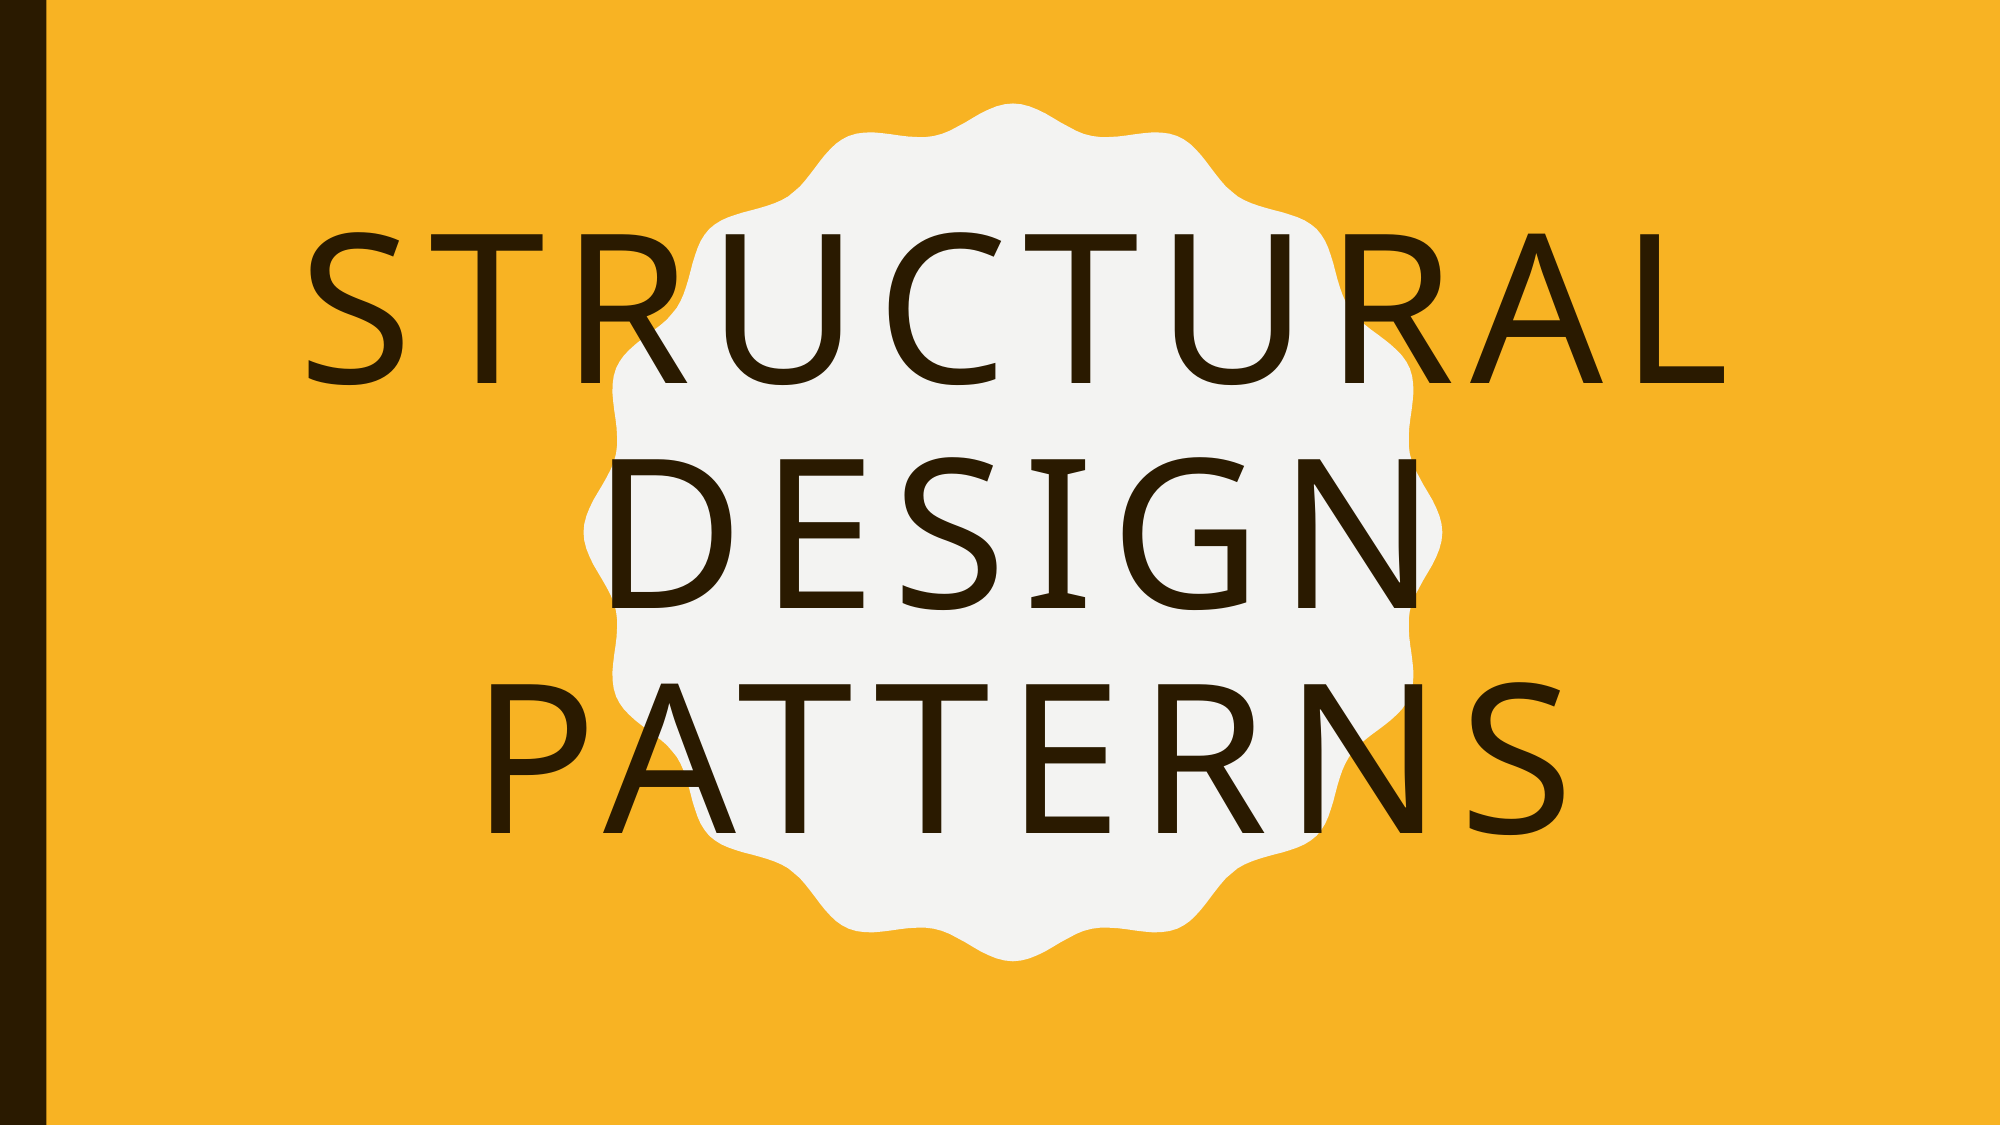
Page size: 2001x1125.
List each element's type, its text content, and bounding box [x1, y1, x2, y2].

title Structural Design Patterns [176, 180, 1870, 902]
